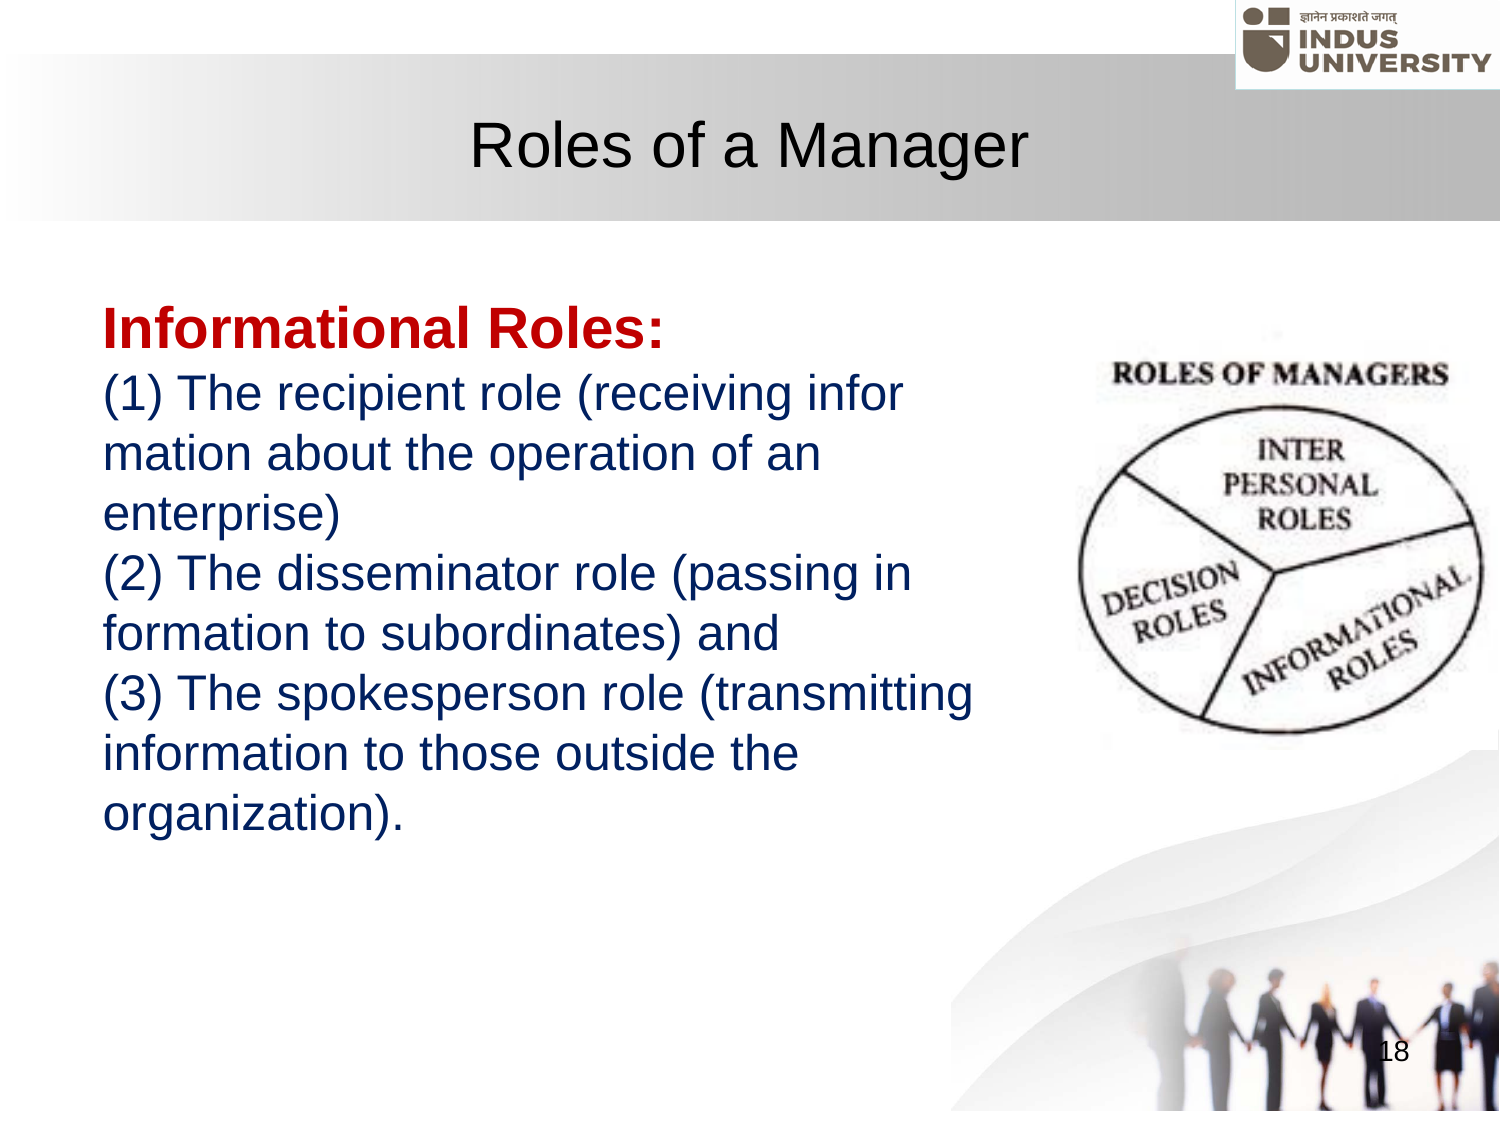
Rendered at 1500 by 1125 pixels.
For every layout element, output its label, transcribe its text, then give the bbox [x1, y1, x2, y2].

picture [1236, 0, 1500, 89]
slide_number 18 [1074, 1024, 1425, 1103]
picture [951, 324, 1499, 1111]
text_box Roles of a Manager [0, 95, 1500, 188]
text_box Informational Roles: (1) The recipient role (receiving infor­mation about the operation of an enterprise) (2) The disseminator role (passing in formation to subordinates) and (3) The spokesperson role (transmitting information to those outside the organization). [87, 282, 1025, 848]
